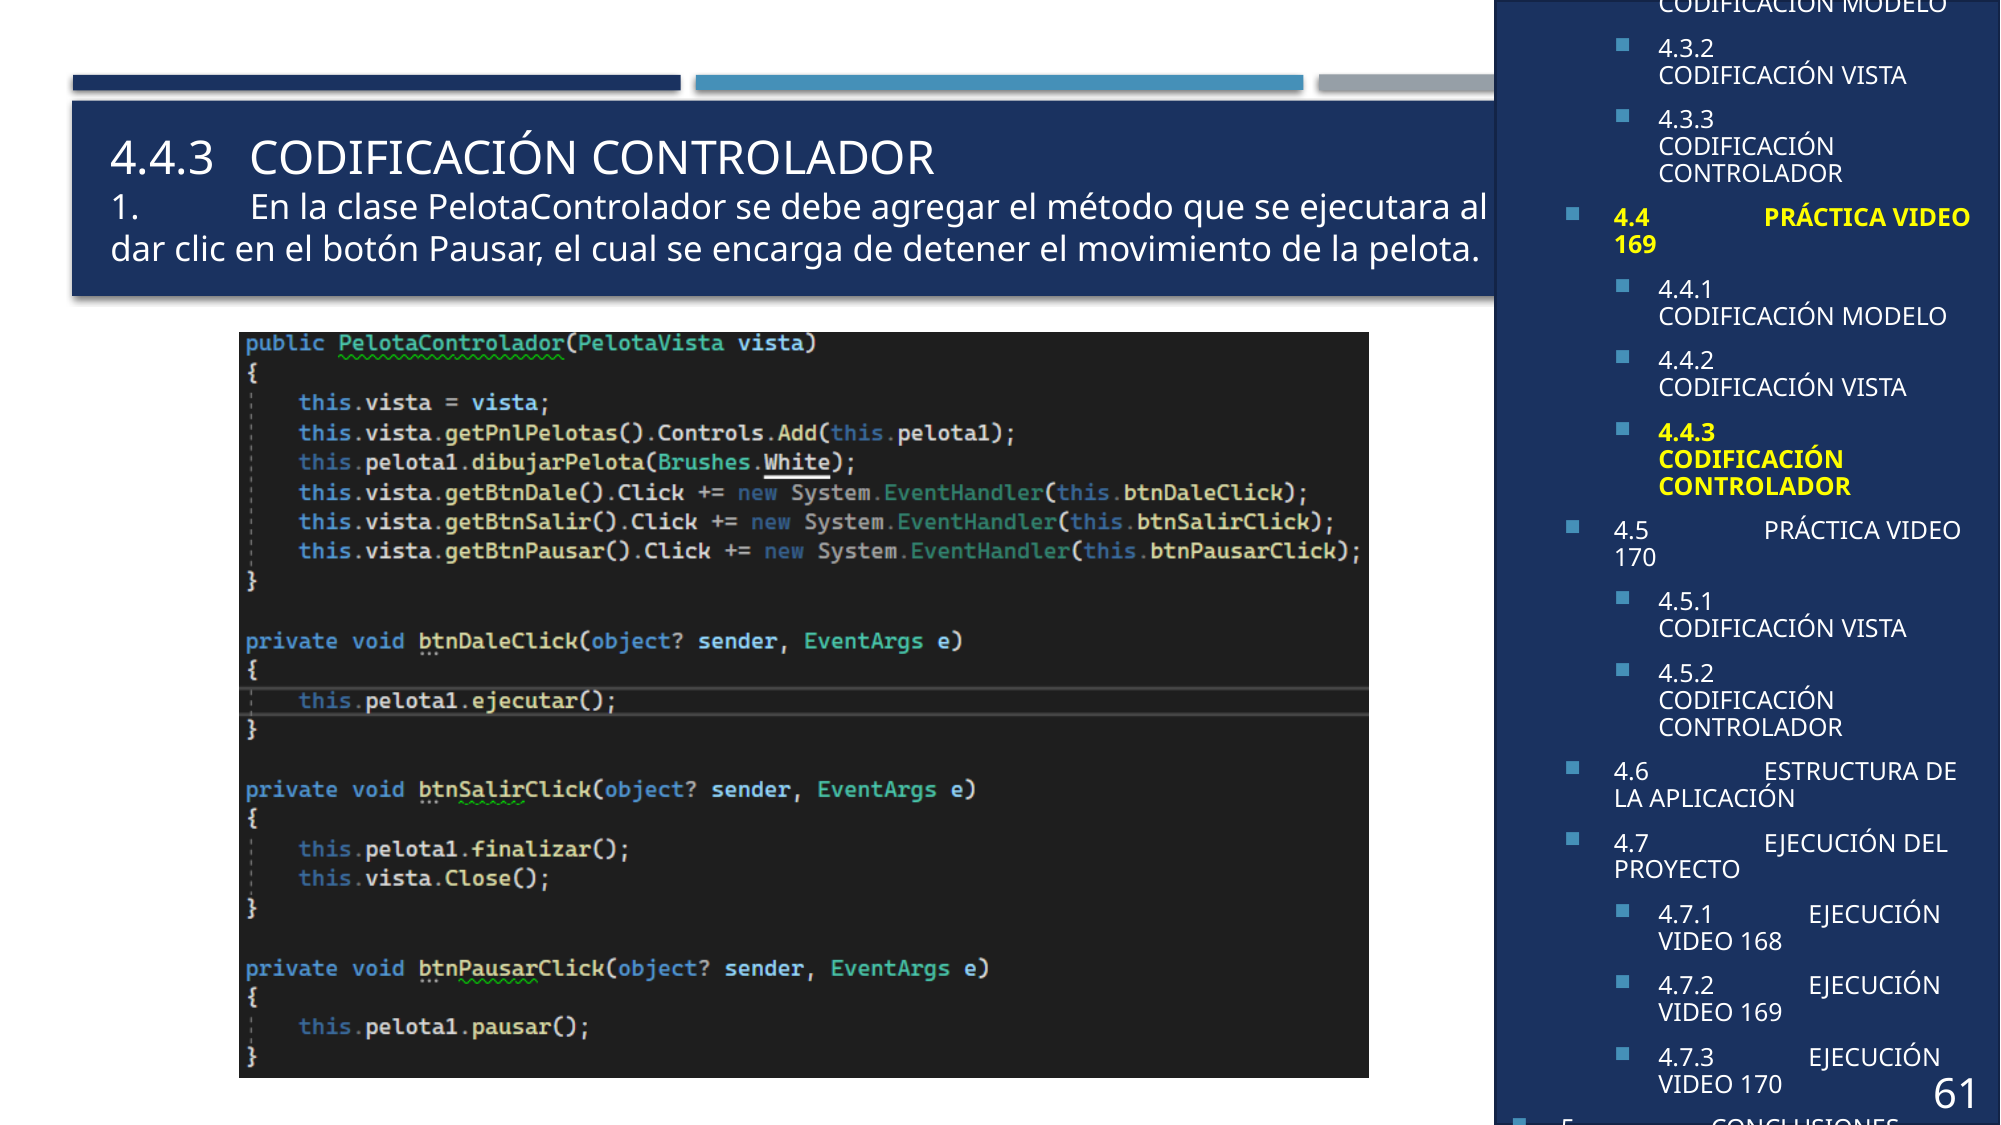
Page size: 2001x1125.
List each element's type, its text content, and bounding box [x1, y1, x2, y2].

title 4.4.3 CODIFICACIÓN CONTROLADOR 1. En la clase PelotaControlador se debe agregar el método que se ejecutara al dar clic en el botón Pausar, el cual se encarga de detener el movimiento de la pelota. [95, 115, 1494, 282]
picture [238, 332, 1370, 1079]
text_box 61 [1919, 1059, 1999, 1125]
text_box 4.3 PRÁCTICA VIDEO 168 4.3.1 CODIFICACIÓN MODELO 4.3.2 CODIFICACIÓN VISTA 4.3.3 CODIFICACIÓN CONTROLADOR 4.4 PRÁCTICA VIDEO 169 4.4.1 CODIFICACIÓN MODELO 4.4.2 CODIFICACIÓN VISTA 4.4.3 CODIFICACIÓN CONTROLADOR 4.5 PRÁCTICA VIDEO 170 4.5.1 CODIFICACIÓN VISTA 4.5.2 CODIFICACIÓN CONTROLADOR 4.6 ESTRUCTURA DE LA APLICACIÓN 4.7 EJECUCIÓN DEL PROYECTO 4.7.1 EJECUCIÓN VIDEO 168 4.7.2 EJECUCIÓN VIDEO 169 4.7.3 EJECUCIÓN VIDEO 170 5 CONCLUSIONES 6 RECOMENDACIONES 7 REFERENCIAS [1494, 0, 2000, 1125]
